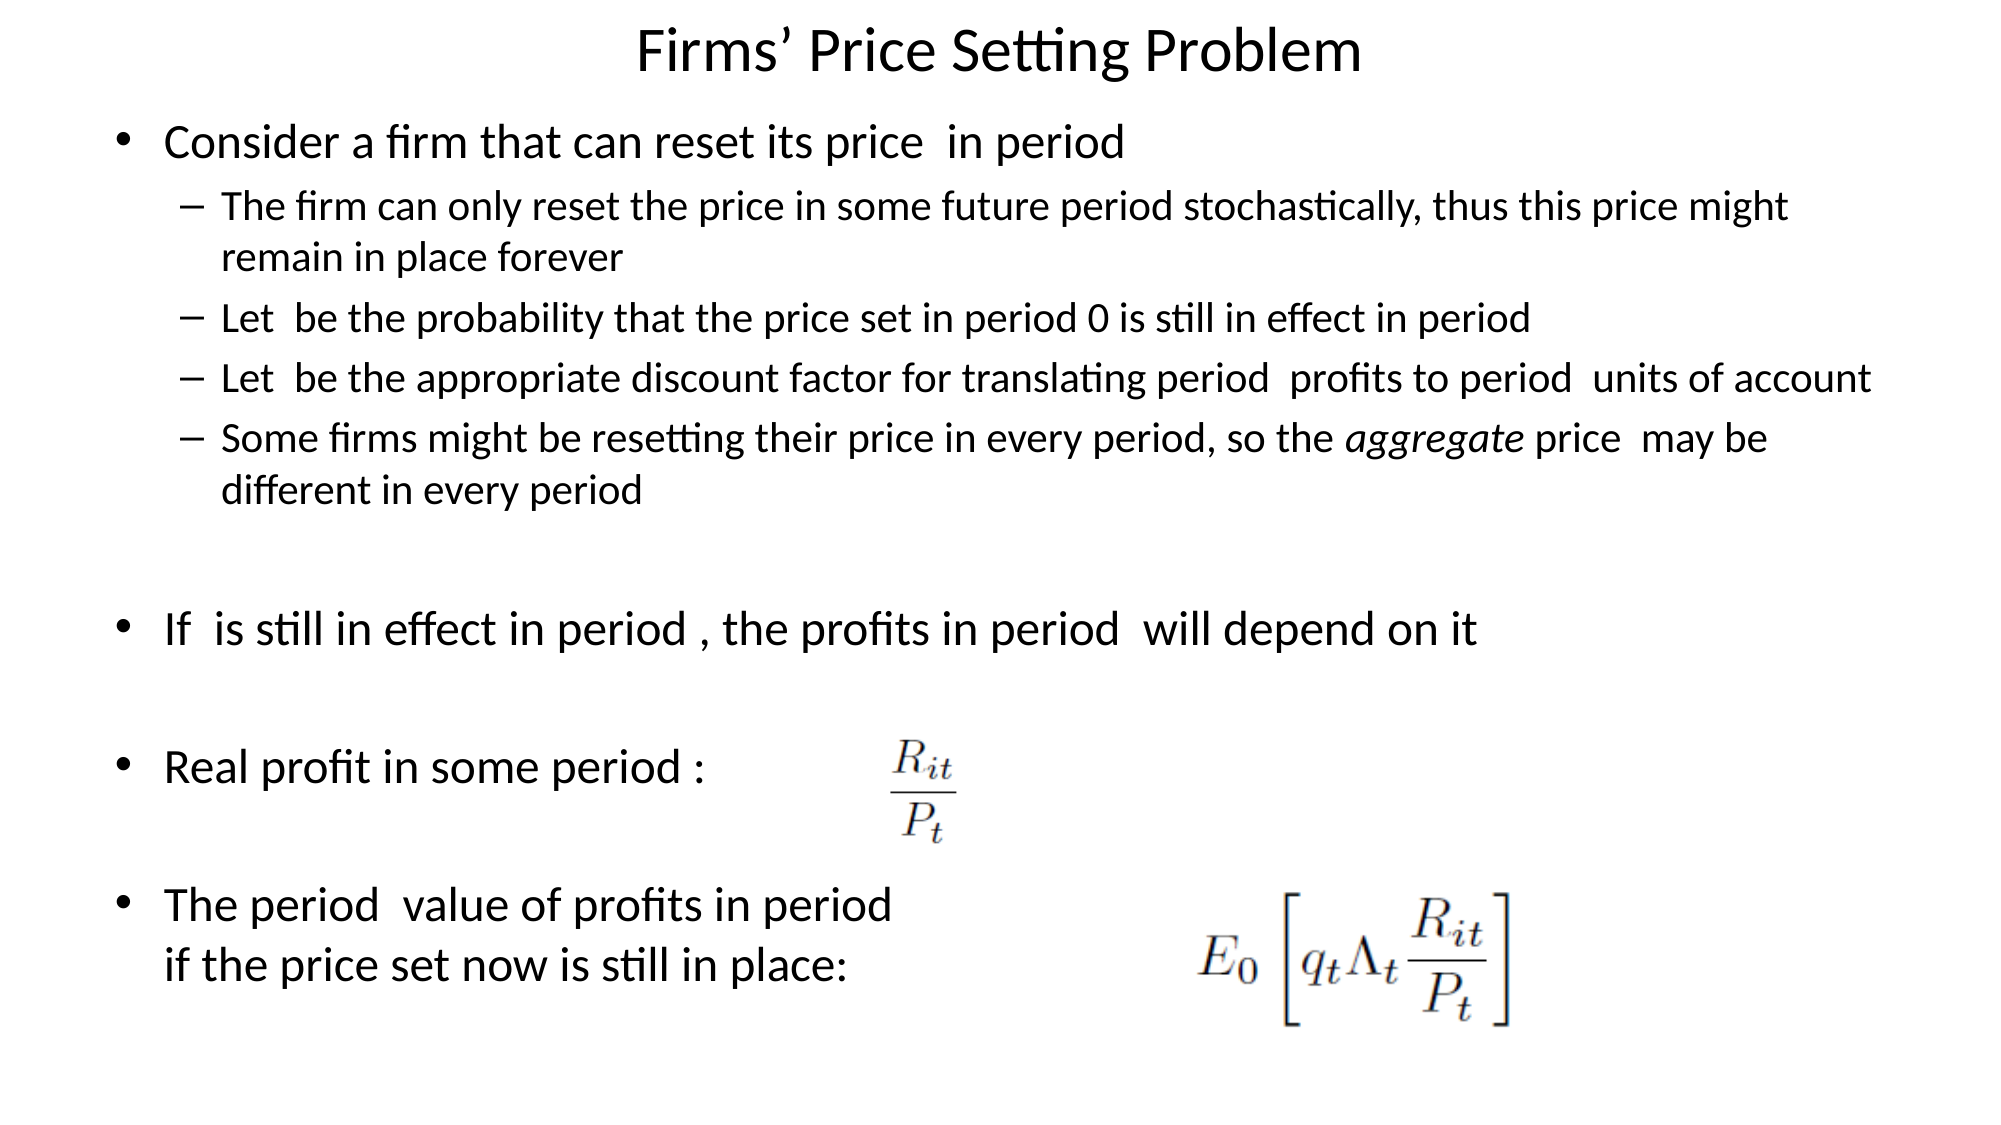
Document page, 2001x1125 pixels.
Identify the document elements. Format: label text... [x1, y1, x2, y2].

picture [1176, 862, 1532, 1056]
picture [852, 711, 999, 868]
title Firms’ Price Setting Problem [99, 0, 1900, 93]
